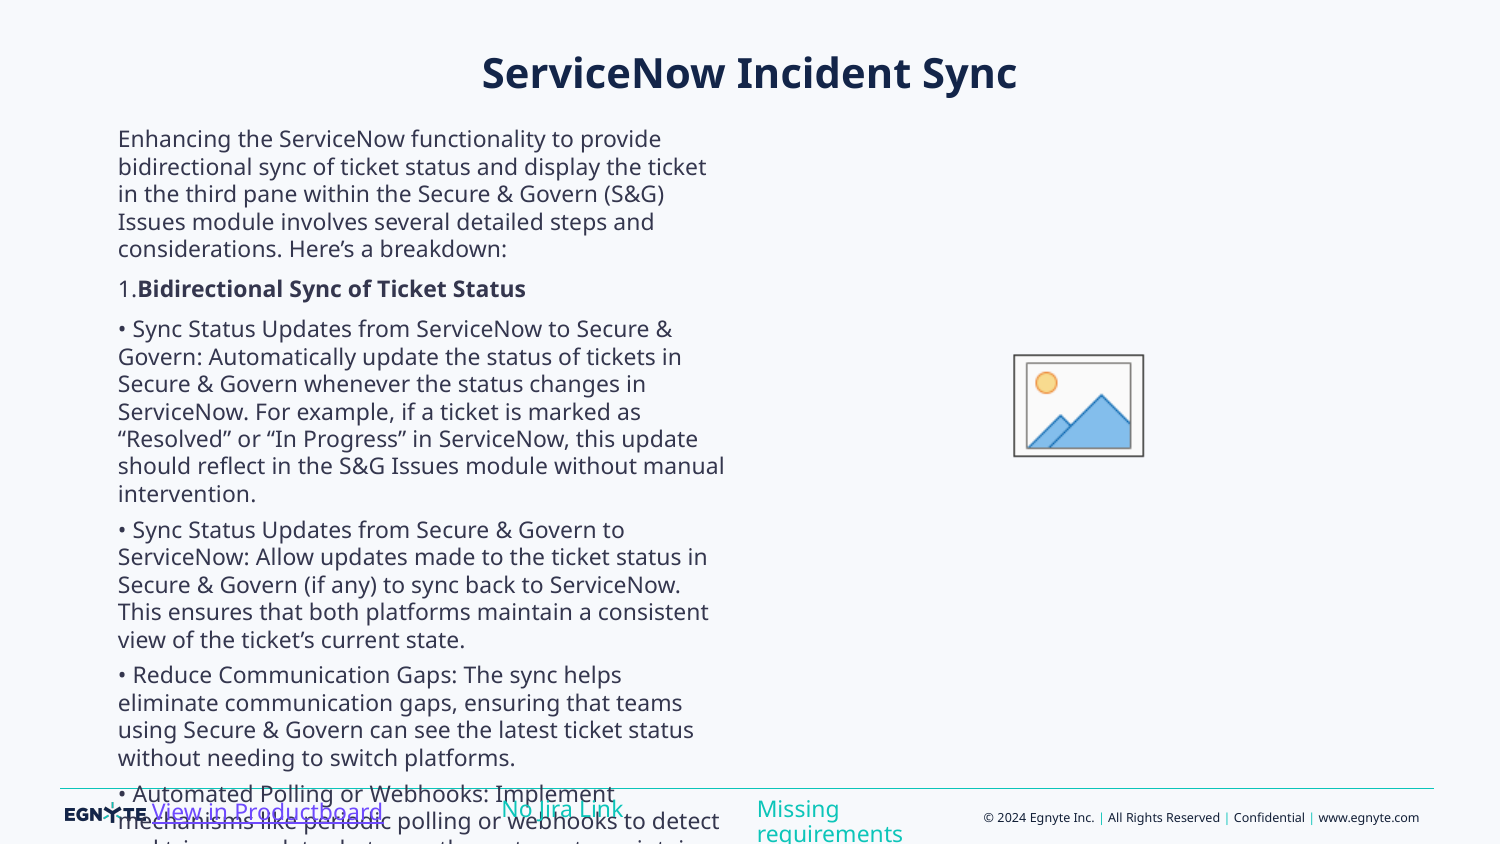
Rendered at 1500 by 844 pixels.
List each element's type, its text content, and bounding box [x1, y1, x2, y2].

list No Jira Link [486, 790, 741, 835]
list View in Productboard [137, 790, 486, 835]
picture [761, 119, 1397, 693]
title ServiceNow Incident Sync [103, 44, 1397, 106]
picture [65, 802, 137, 823]
list Missing requirements [742, 790, 997, 835]
list Enhancing the ServiceNow functionality to provide bidirectional sync of ticket status and display the ticket in the third pane within the Secure & Govern (S&G) Issues module involves several detailed steps and considerations. Here’s a breakdown: 1.Bidirectional Sync of Ticket Status • Sync Status Updates from ServiceNow to Secure & Govern: Automatically update the status of tickets in Secure & Govern whenever the status changes in ServiceNow. For example, if a ticket is marked as “Resolved” or “In Progress” in ServiceNow, this update should reflect in the S&G Issues module without manual intervention. • Sync Status Updates from Secure & Govern to ServiceNow: Allow updates made to the ticket status in Secure & Govern (if any) to sync back to ServiceNow. This ensures that both platforms maintain a consistent view of the ticket’s current state. • Reduce Communication Gaps: The sync helps eliminate communication gaps, ensuring that teams using Secure & Govern can see the latest ticket status without needing to switch platforms. • Automated Polling or Webhooks: Implement mechanisms like periodic polling or webhooks to detect and trigger updates between the systems to maintain real-time or near-real-time synchronization. 2.Display ServiceNow Ticket in the Third Pane within Secure & Govern Issues Module • Clickable Ticket Link: Make the ticket ID or title clickable to open the full ServiceNow ticket in a new window or tab. This provides quick access to the full ticket details if more in-depth review or actions are needed. • Live Status Updates in Pane: Ensure that the ticket status in the third pane updates in real-time (via the bidirectional sync) so that users have an up-to-date view of the issue’s progress. • Enhanced Usability: This integration reduces the need for users to switch between Secure & Govern and ServiceNow, improving efficiency for security and operations teams. The third-pane display also helps users get a consolidated view of their issues and related incidents in a single interface. 3.Benefits of the Enhancement • Streamlined Incident Management: By integrating status updates and a visual display of ServiceNow tickets in Secure & Govern, incident management becomes more streamlined, as users can track and respond to incidents directly. • Improved Transparency and Communication: Both the security and IT teams gain access to the latest status, improving transparency and collaboration. Secure & Govern users can see real-time ticket information without accessing ServiceNow directly. • Efficient Workflow: Eliminates redundant steps of switching between platforms, saving time and reducing errors. [103, 117, 741, 693]
